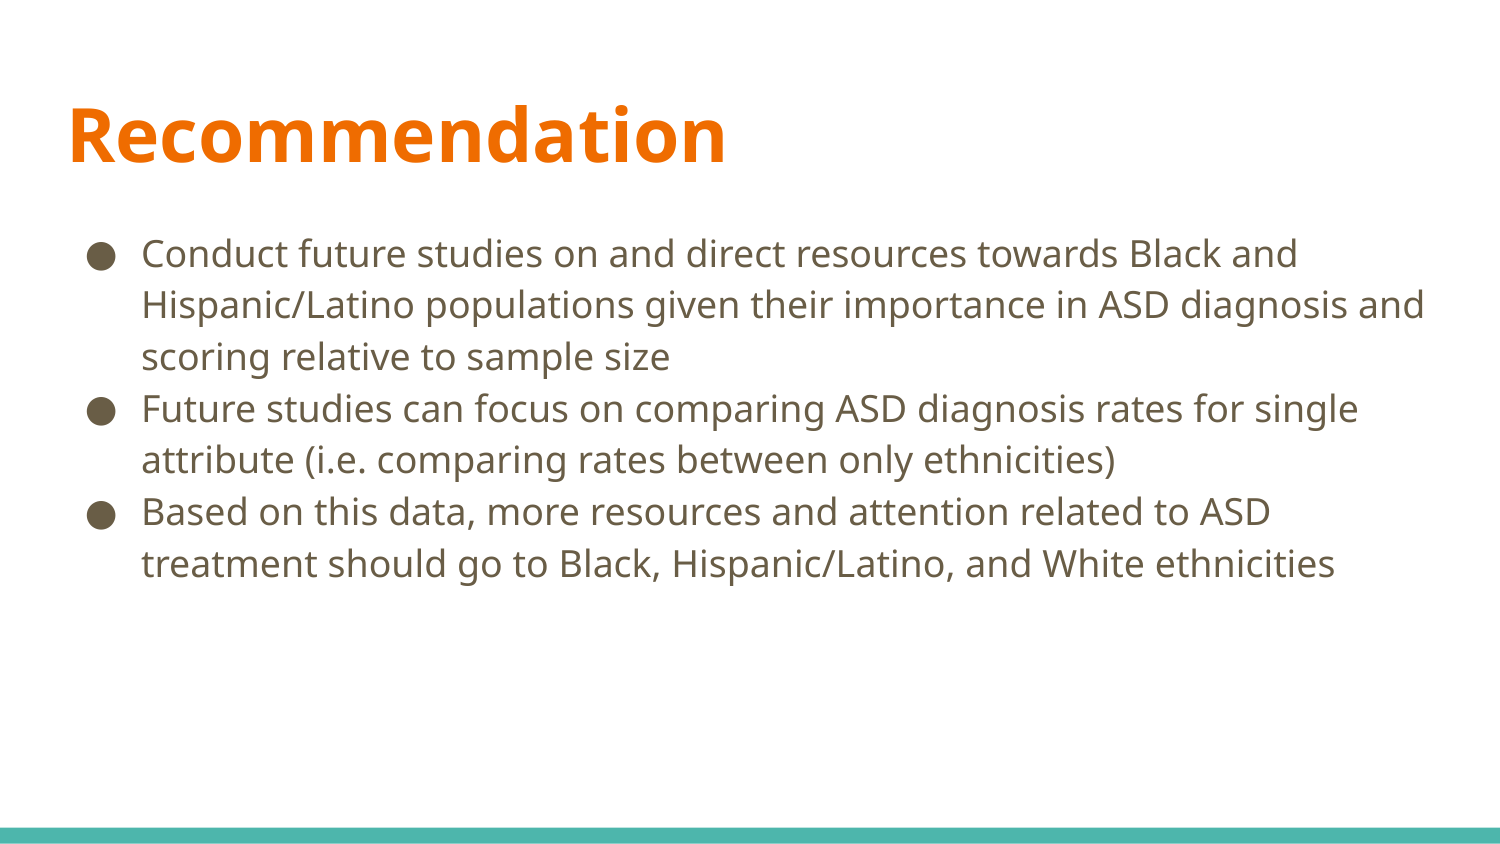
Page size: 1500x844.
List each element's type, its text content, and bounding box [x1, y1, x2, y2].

title Recommendation [51, 72, 1449, 189]
list Conduct future studies on and direct resources towards Black and Hispanic/Latino populations given their importance in ASD diagnosis and scoring relative to sample size Future studies can focus on comparing ASD diagnosis rates for single attribute (i.e. comparing rates between only ethnicities) Based on this data, more resources and attention related to ASD treatment should go to Black, Hispanic/Latino, and White ethnicities [51, 207, 1449, 750]
